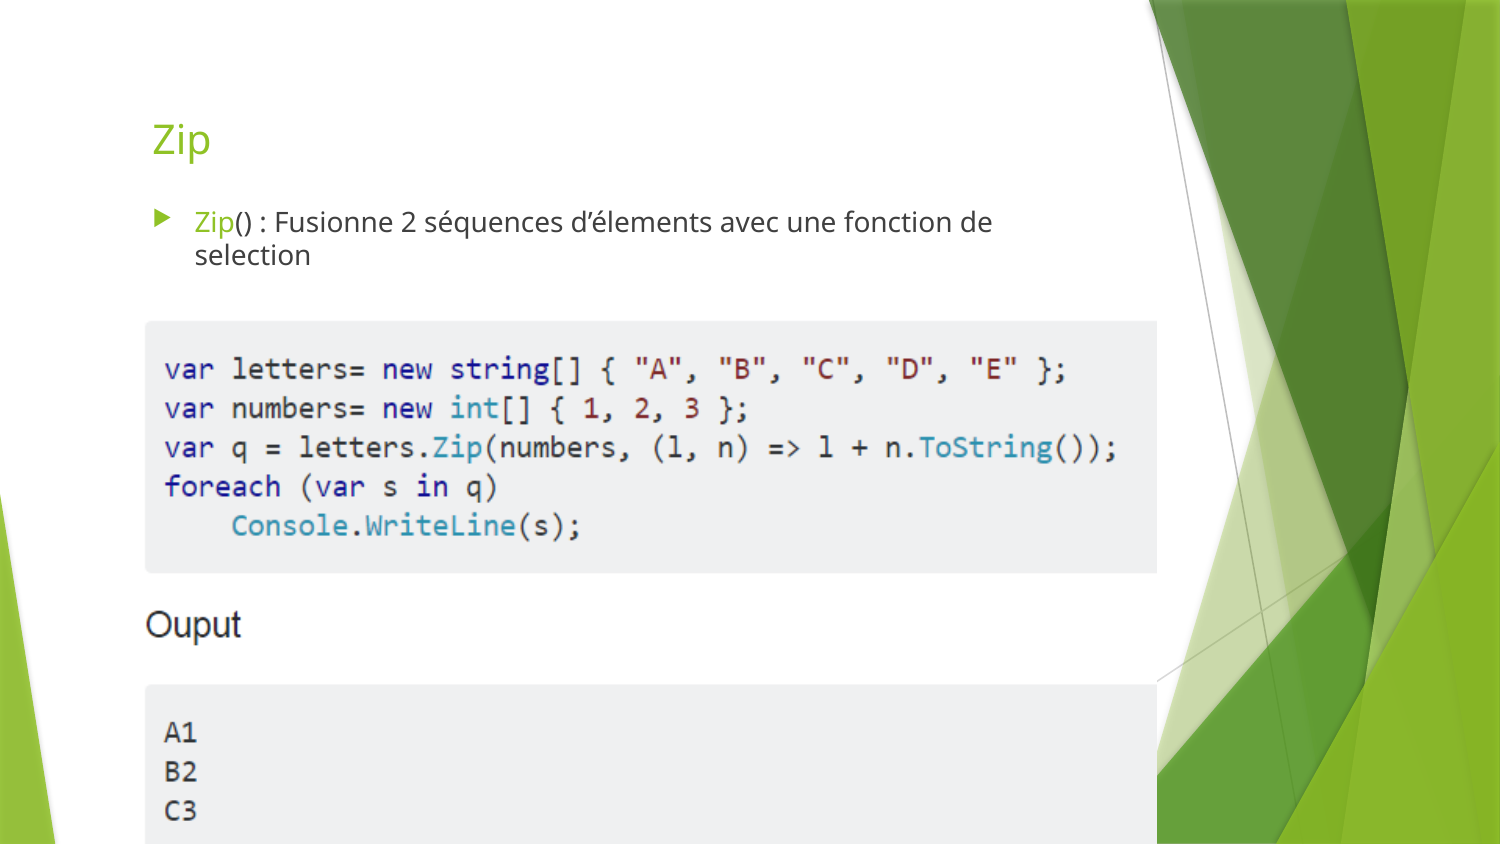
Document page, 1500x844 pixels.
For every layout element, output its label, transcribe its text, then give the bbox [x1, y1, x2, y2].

picture [124, 304, 1157, 844]
list Zip() : Fusionne 2 séquences d’élements avec une fonction de selection [137, 189, 1011, 303]
title Zip [137, 98, 1011, 178]
